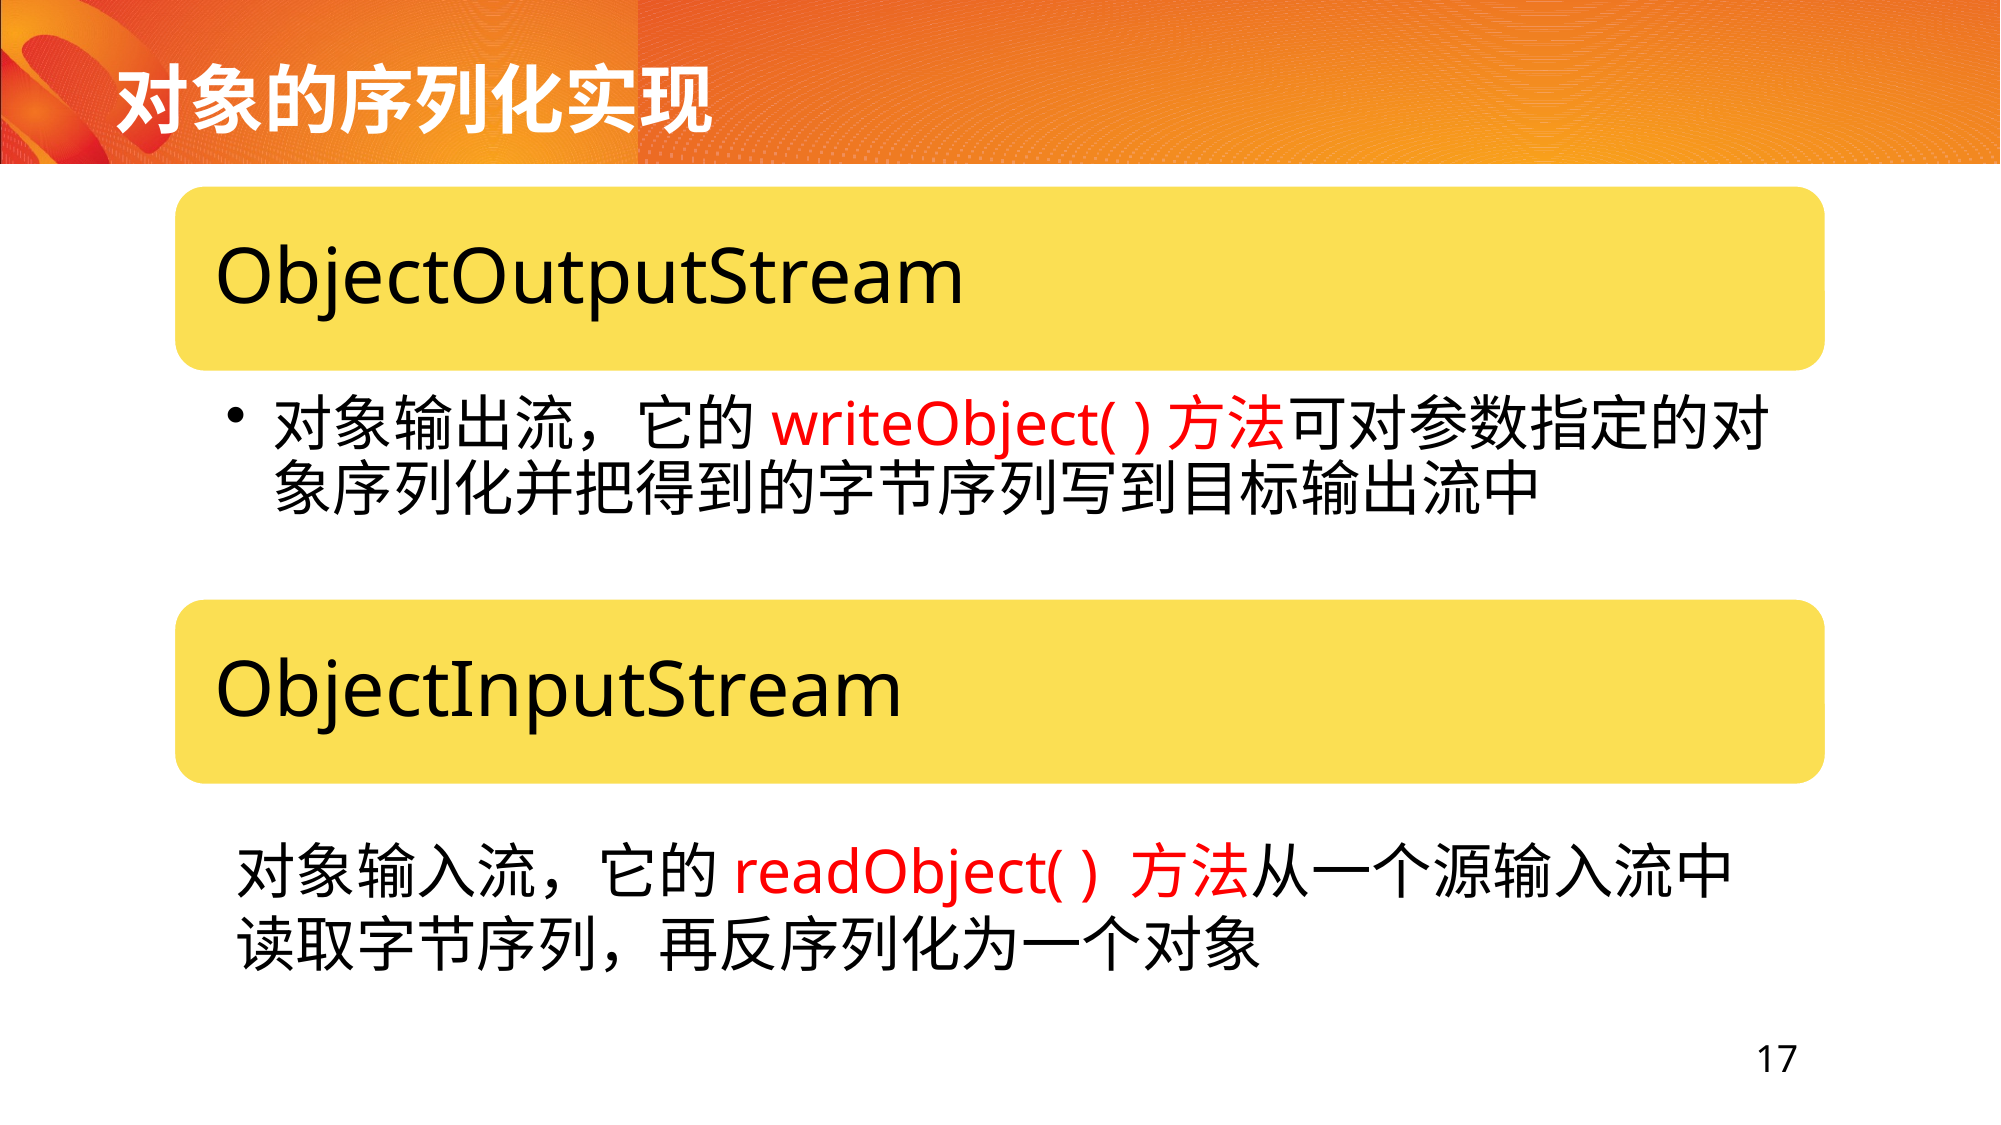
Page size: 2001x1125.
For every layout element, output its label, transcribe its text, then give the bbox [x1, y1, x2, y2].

title 对象的序列化实现 [99, 45, 1900, 167]
text_box 对象输入流，它的readObject( ) 方法从一个源输入流中读取字节序列，再反序列化为一个对象 [220, 964, 1768, 986]
picture [0, 0, 2000, 164]
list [172, 172, 1828, 953]
